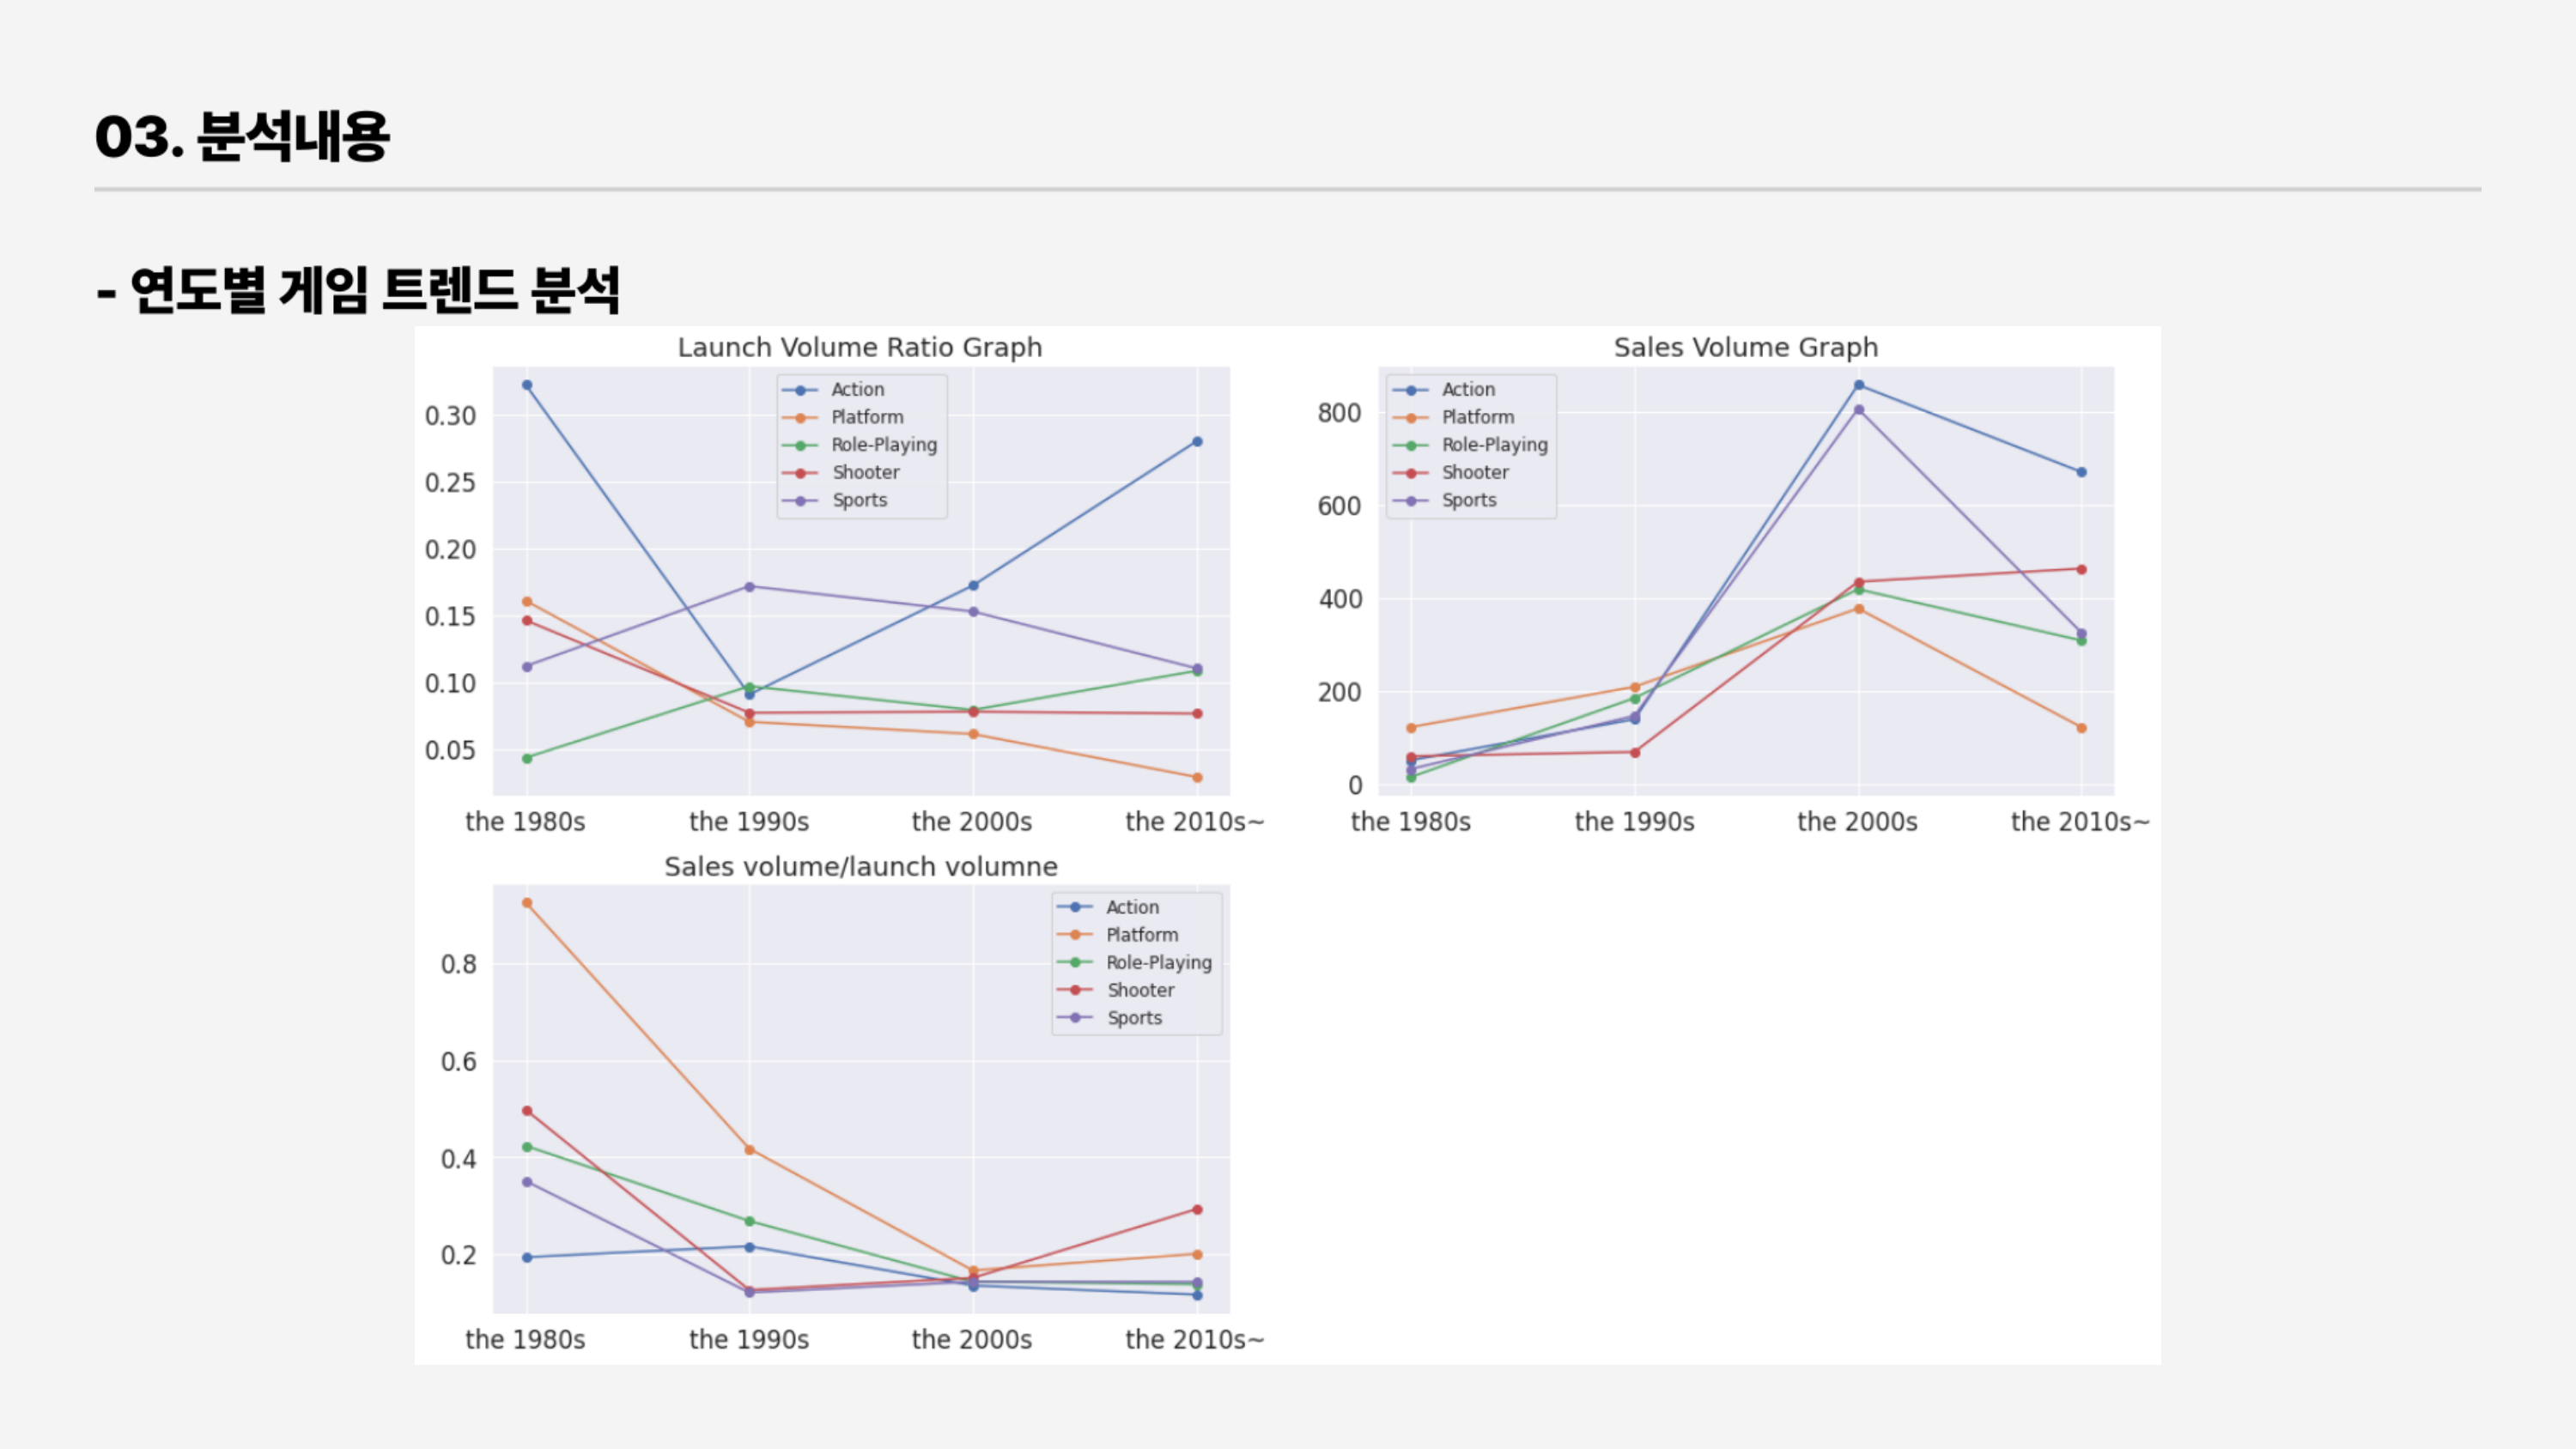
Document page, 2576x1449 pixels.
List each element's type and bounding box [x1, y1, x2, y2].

text_box [94, 181, 2482, 198]
picture [86, 88, 417, 197]
picture [87, 246, 647, 346]
text_box [414, 326, 2161, 1365]
